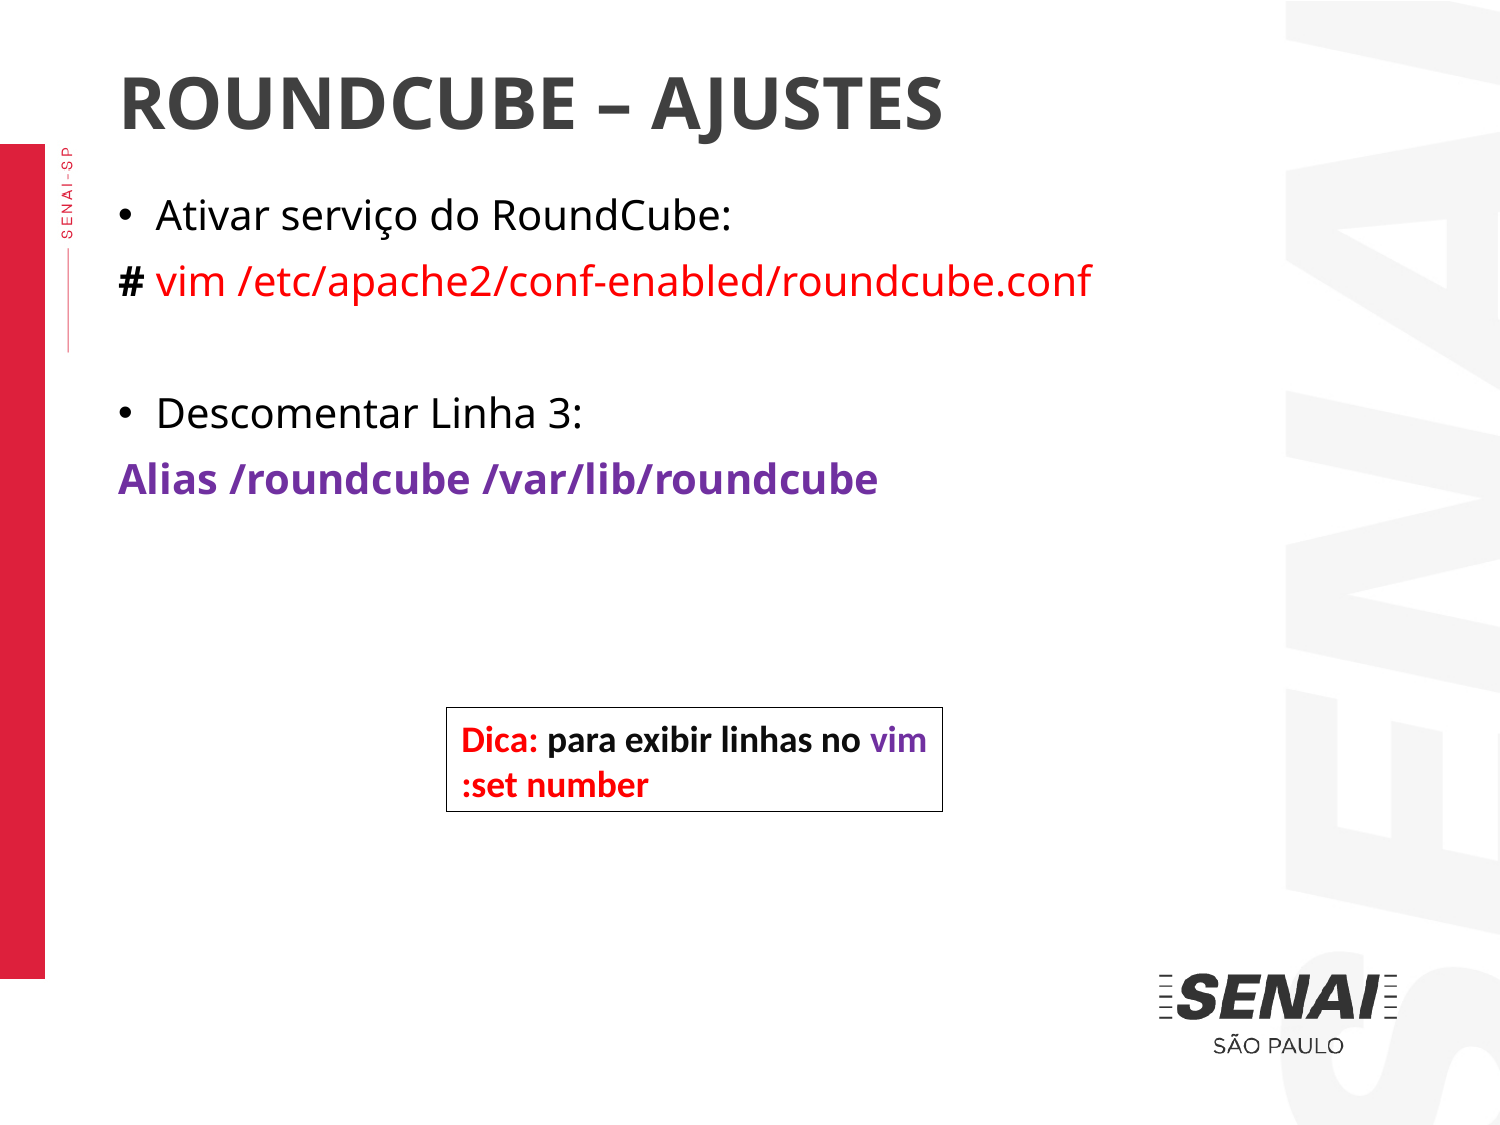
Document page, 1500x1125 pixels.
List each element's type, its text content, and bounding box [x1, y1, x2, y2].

picture [0, 0, 1500, 1125]
list ROUNDCUBE – AJUSTES [103, 59, 1286, 153]
text_box Dica: para exibir linhas no vim :set number [446, 707, 943, 812]
list Ativar serviço do RoundCube: # vim /etc/apache2/conf-enabled/roundcube.conf Descomentar Linha 3: Alias /roundcube /var/lib/roundcube [103, 187, 1407, 967]
